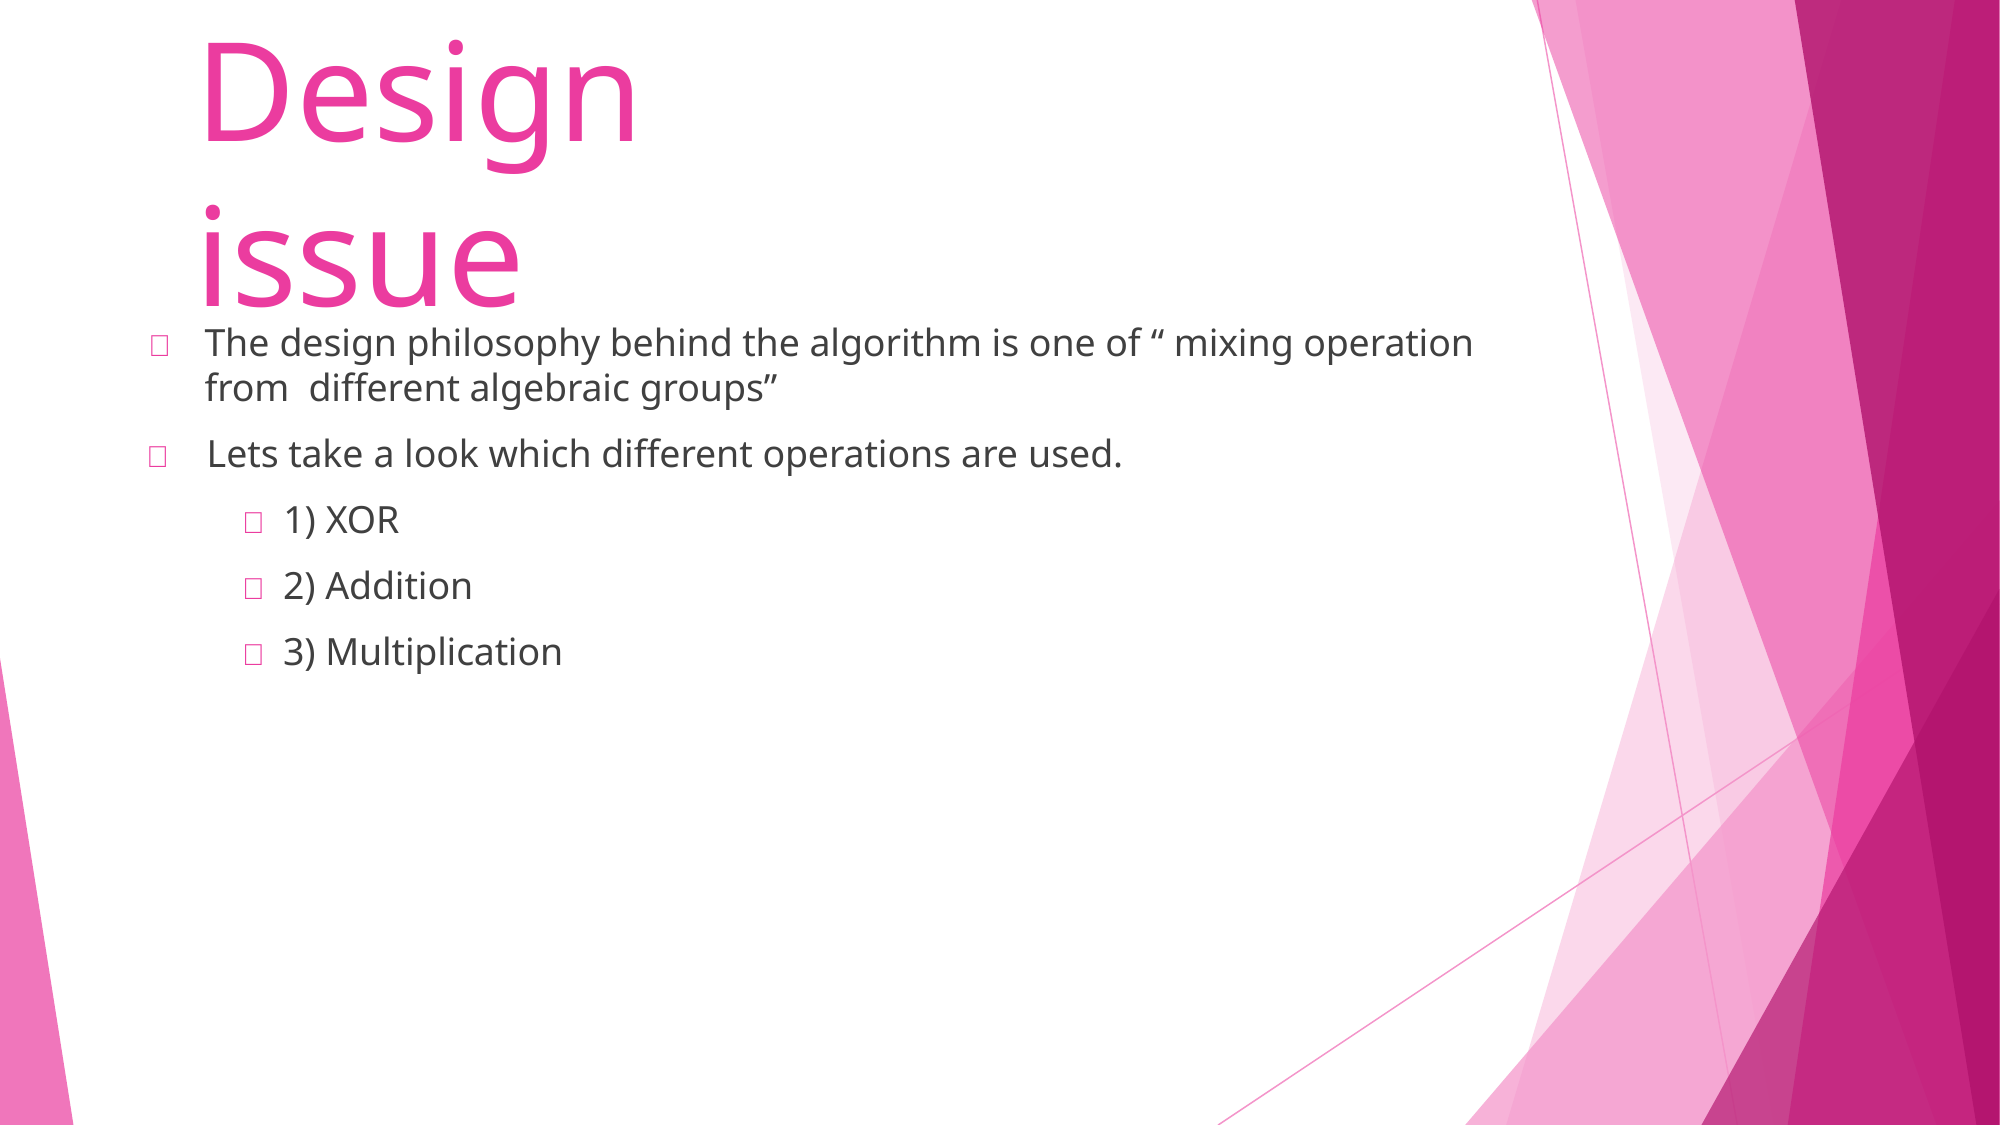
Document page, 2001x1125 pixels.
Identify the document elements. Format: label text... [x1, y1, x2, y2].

title Design issue [193, 1, 938, 317]
text_box  The design philosophy behind the algorithm is one of “ mixing operation from different algebraic groups”  Lets take a look which different operations are used.  1) XOR  2) Addition  3) Multiplication [146, 317, 1512, 673]
